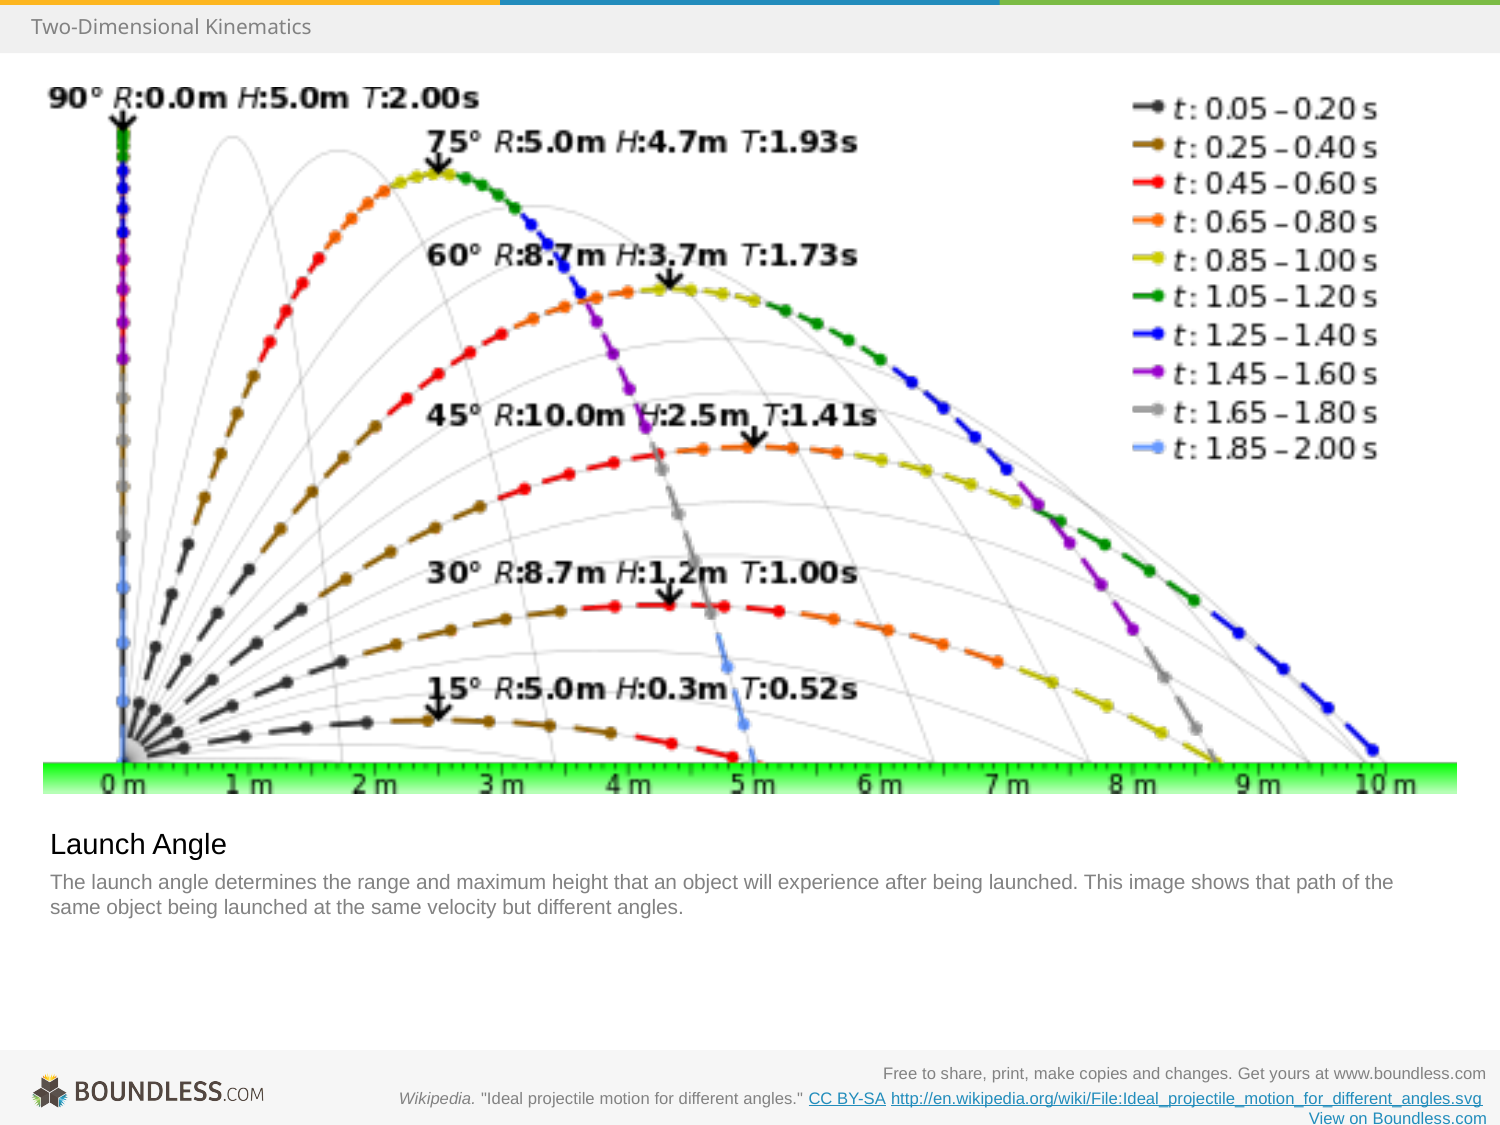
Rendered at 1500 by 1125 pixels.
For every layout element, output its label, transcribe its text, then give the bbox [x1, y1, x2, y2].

text_box Two-Dimensional Kinematics [31, 13, 1475, 38]
picture [43, 87, 1457, 794]
text_box [0, 2, 1500, 54]
text_box [0, 1050, 1500, 1125]
list Launch Angle The launch angle determines the range and maximum height that an object will experience after being launched. This image shows that path of the same object being launched at the same velocity but different angles. [50, 825, 1450, 1038]
picture [30, 1072, 265, 1109]
text_box Free to share, print, make copies and changes. Get yours at www.boundless.com [649, 1062, 1488, 1087]
text_box Wikipedia. "Ideal projectile motion for different angles." CC BY-SA http://en.wikipedia.org/wiki/File:Ideal_projectile_motion_for_different_angles.svg View on Boundless.com [274, 1087, 1488, 1125]
